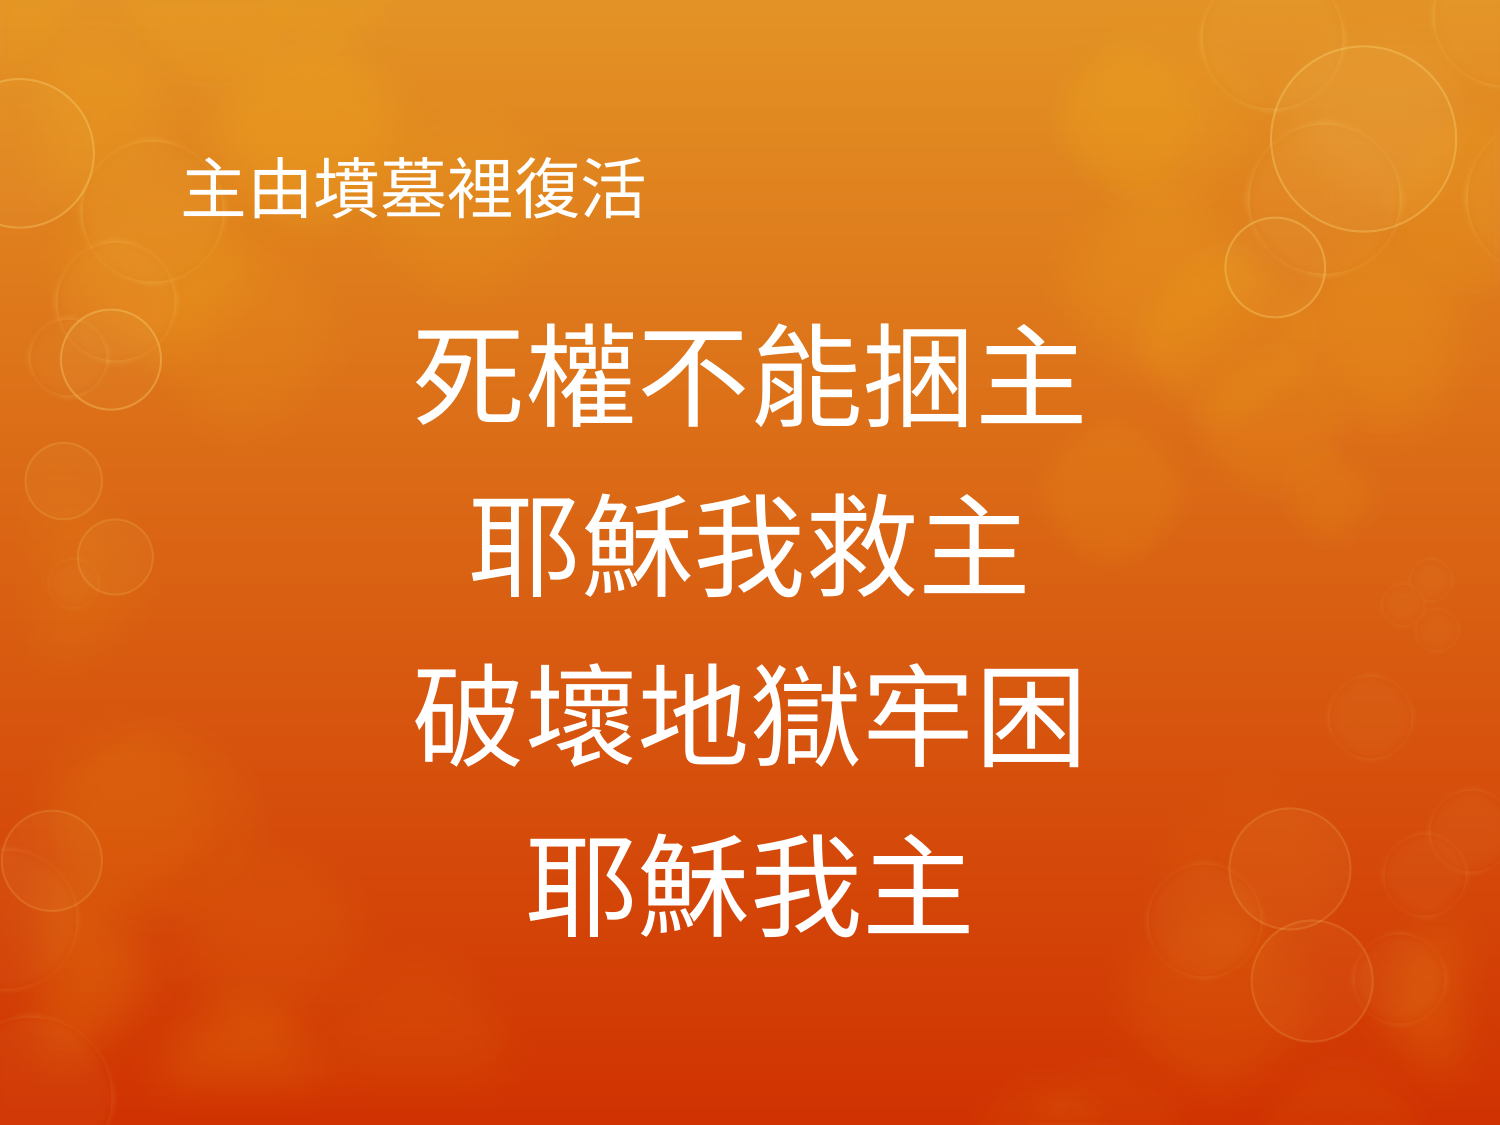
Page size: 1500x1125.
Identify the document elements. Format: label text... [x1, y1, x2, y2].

title 主由墳墓裡復活 [165, 110, 1335, 263]
list 死權不能捆主 耶穌我救主 破壞地獄牢困 耶穌我主 [165, 296, 1335, 962]
